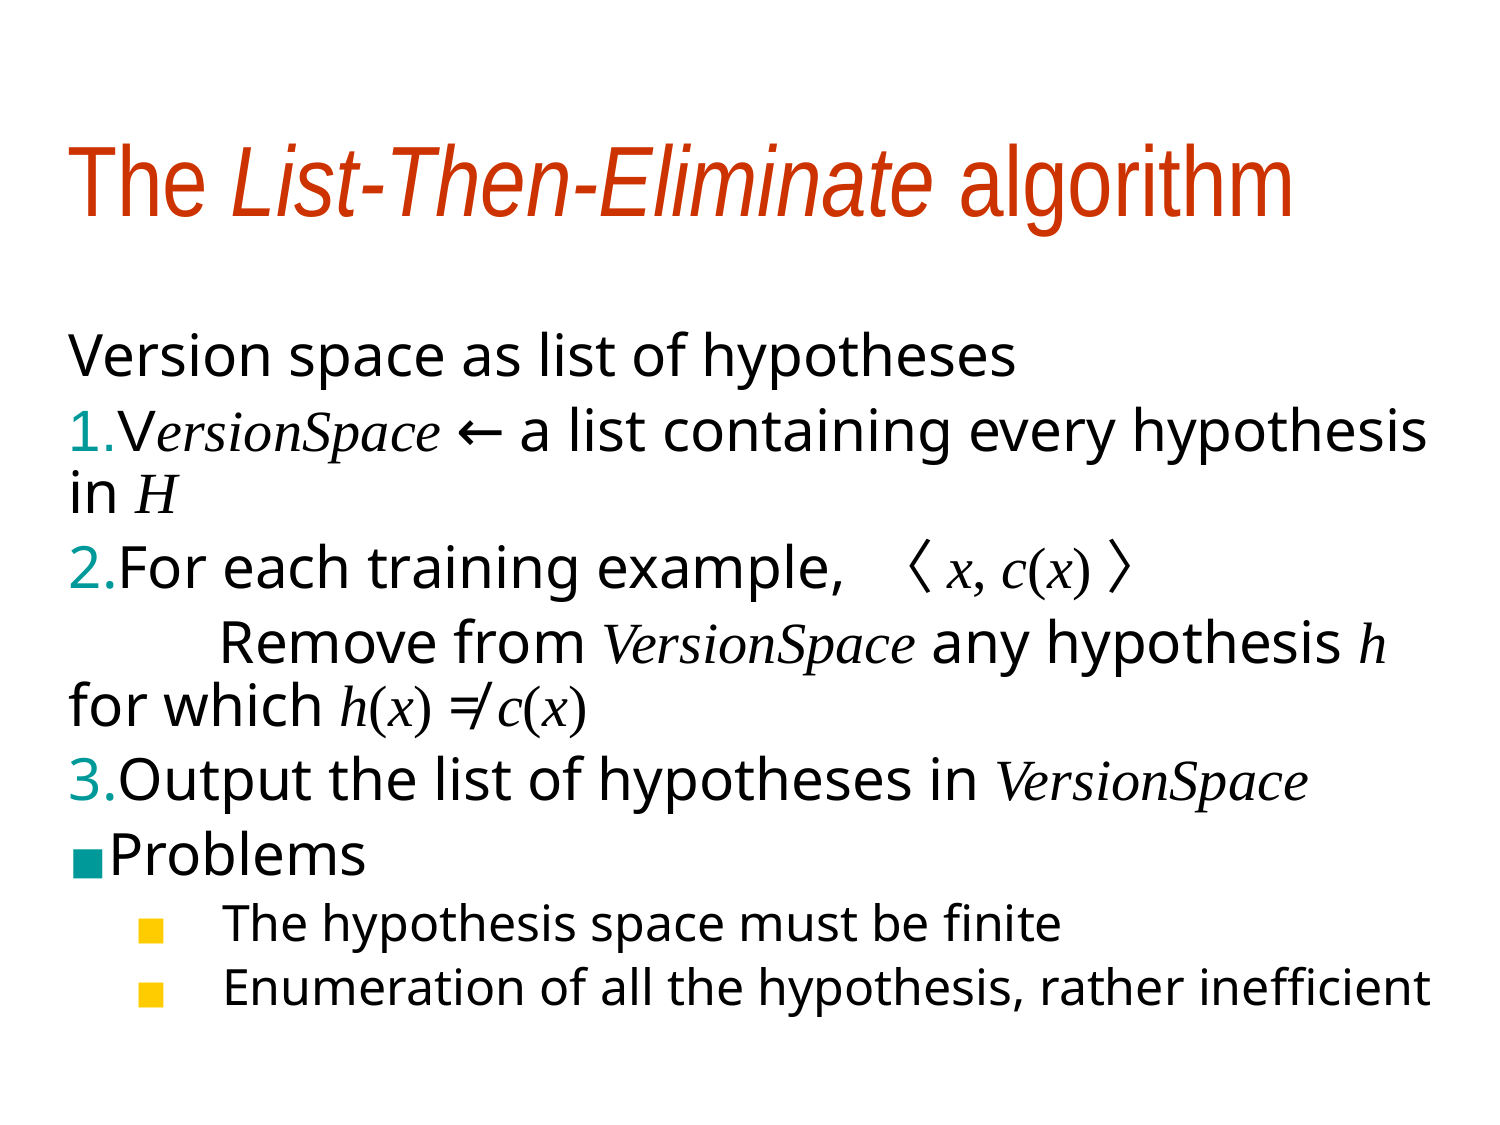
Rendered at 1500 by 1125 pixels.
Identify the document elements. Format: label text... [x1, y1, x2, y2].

list Version space as list of hypotheses VersionSpace ← a list containing every hypothesis in H For each training example, 〈x, c(x)〉 Remove from VersionSpace any hypothesis h for which h(x) ≠ c(x) Output the list of hypotheses in VersionSpace Problems The hypothesis space must be finite Enumeration of all the hypothesis, rather inefficient [53, 318, 1459, 1059]
title The List-Then-Eliminate algorithm [52, 40, 1469, 244]
